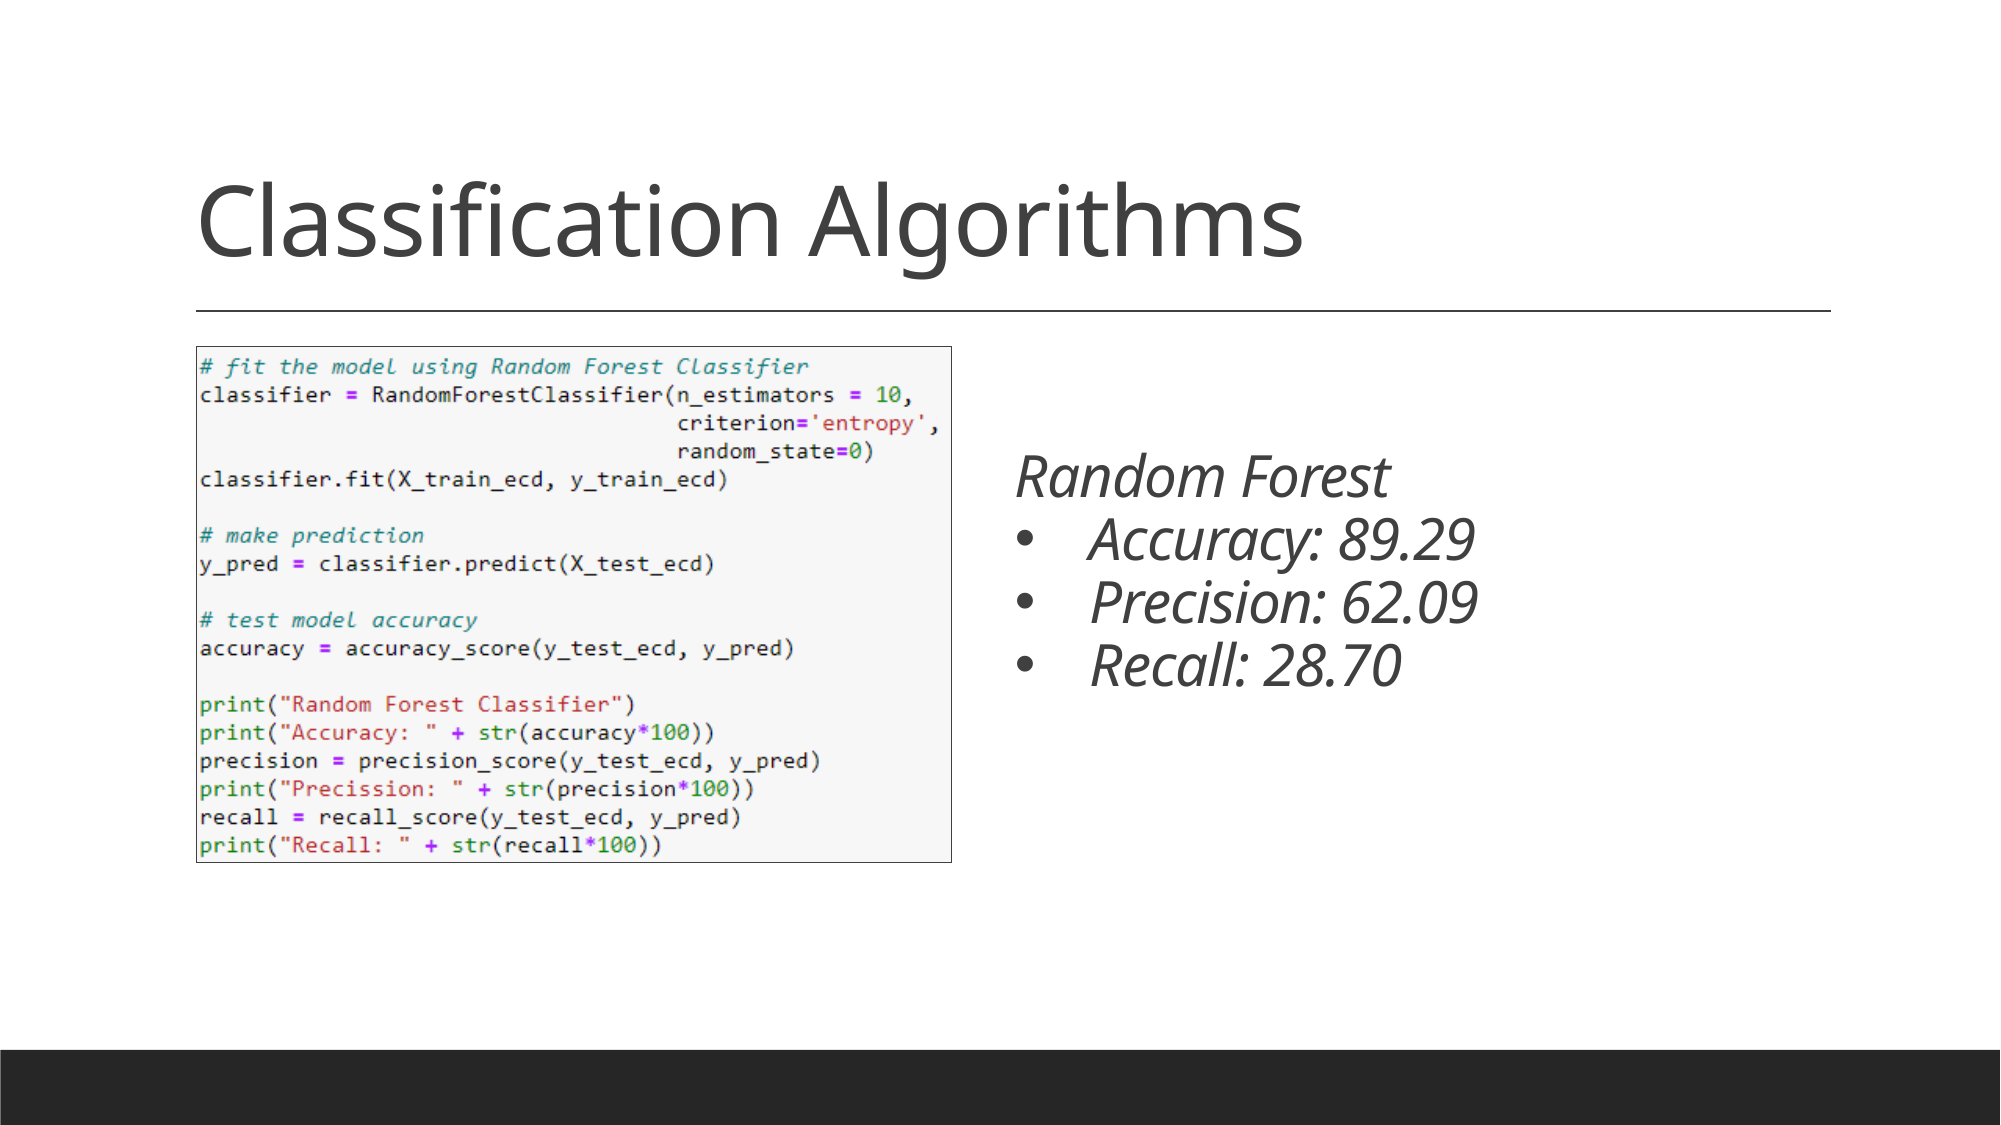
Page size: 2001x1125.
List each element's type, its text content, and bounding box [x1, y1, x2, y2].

text_box Random Forest Accuracy: 89.29 Precision: 62.09 Recall: 28.70 [999, 284, 1830, 924]
picture [196, 345, 952, 863]
title Classification Algorithms [180, 47, 1830, 285]
